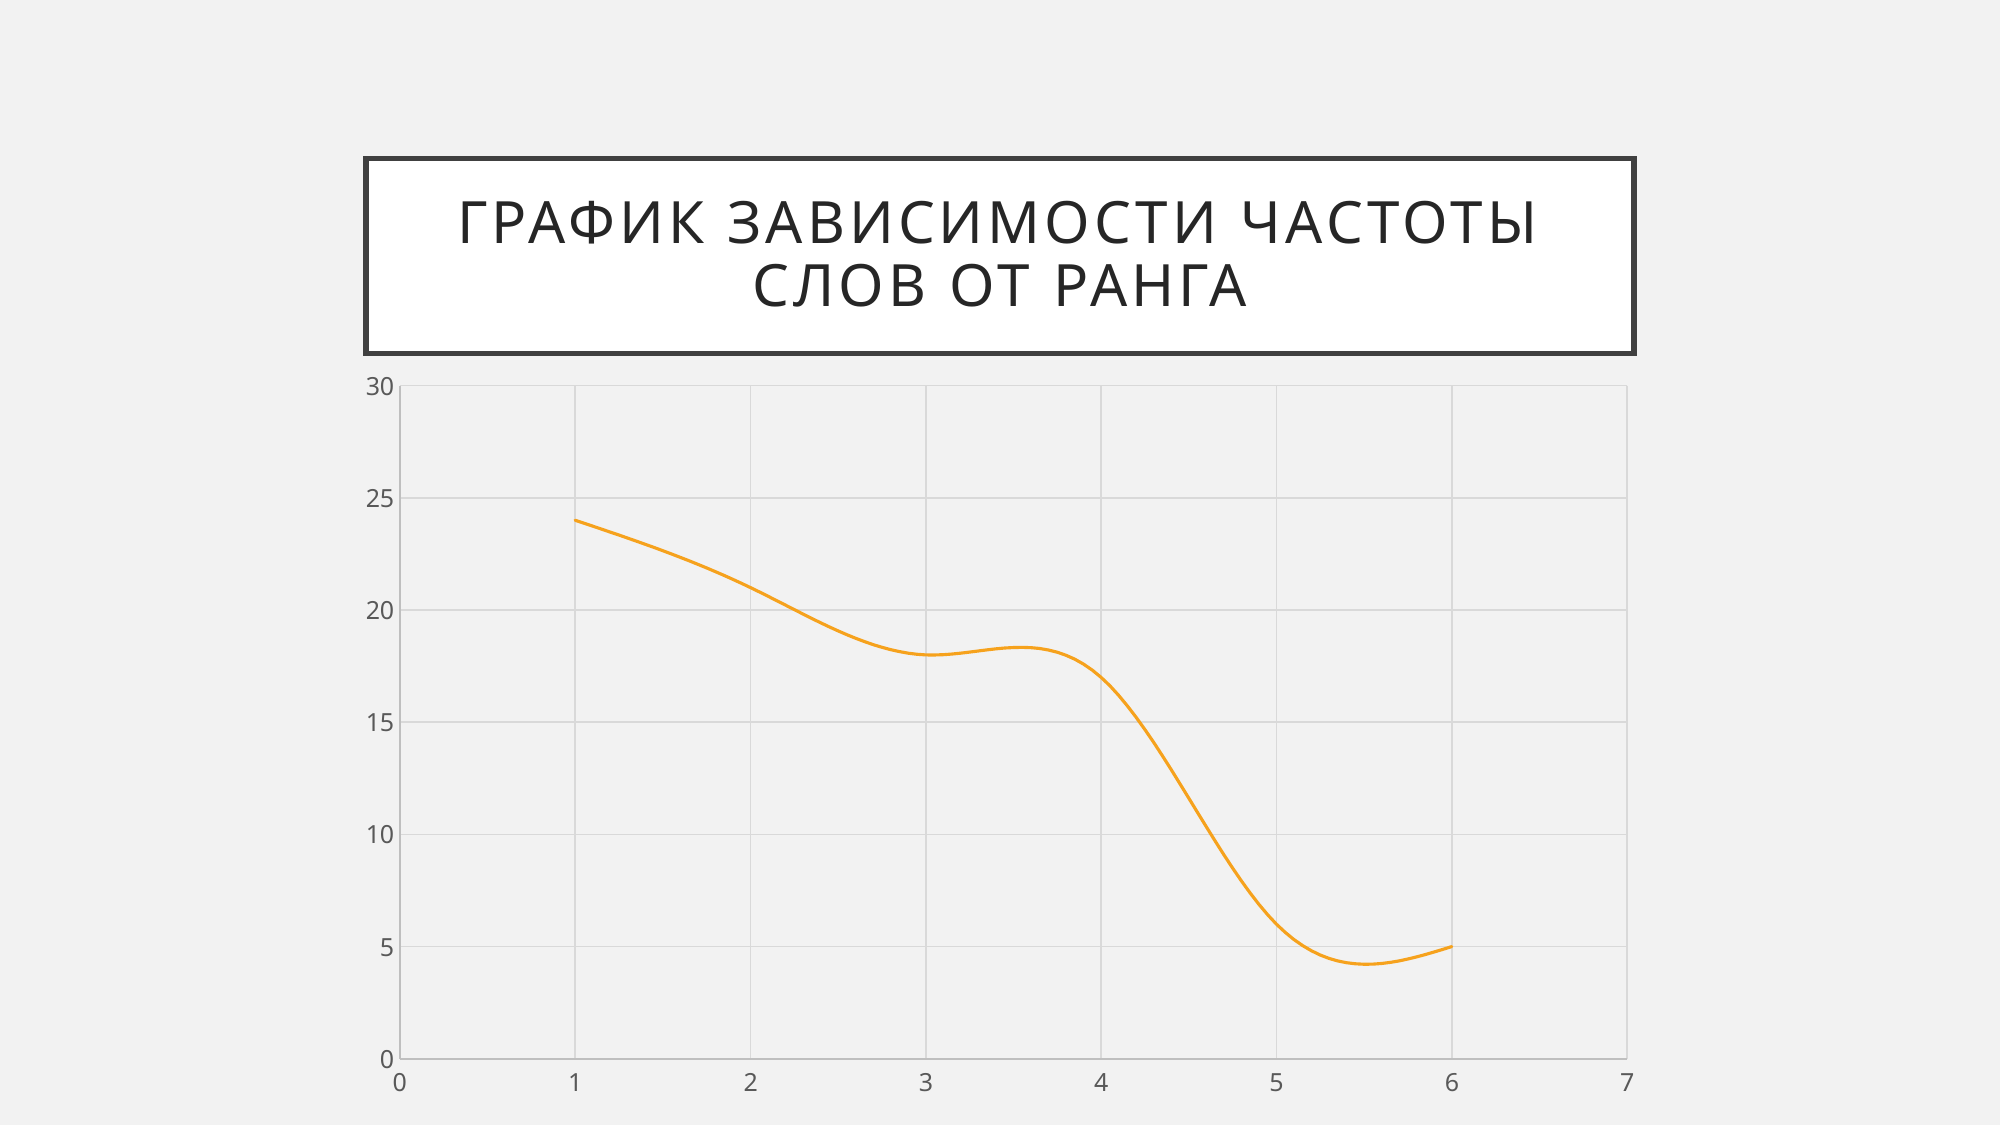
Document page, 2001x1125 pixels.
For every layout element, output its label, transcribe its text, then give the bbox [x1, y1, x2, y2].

title График зависимости частоты слов от ранга [363, 156, 1637, 353]
chart [339, 353, 1661, 1115]
